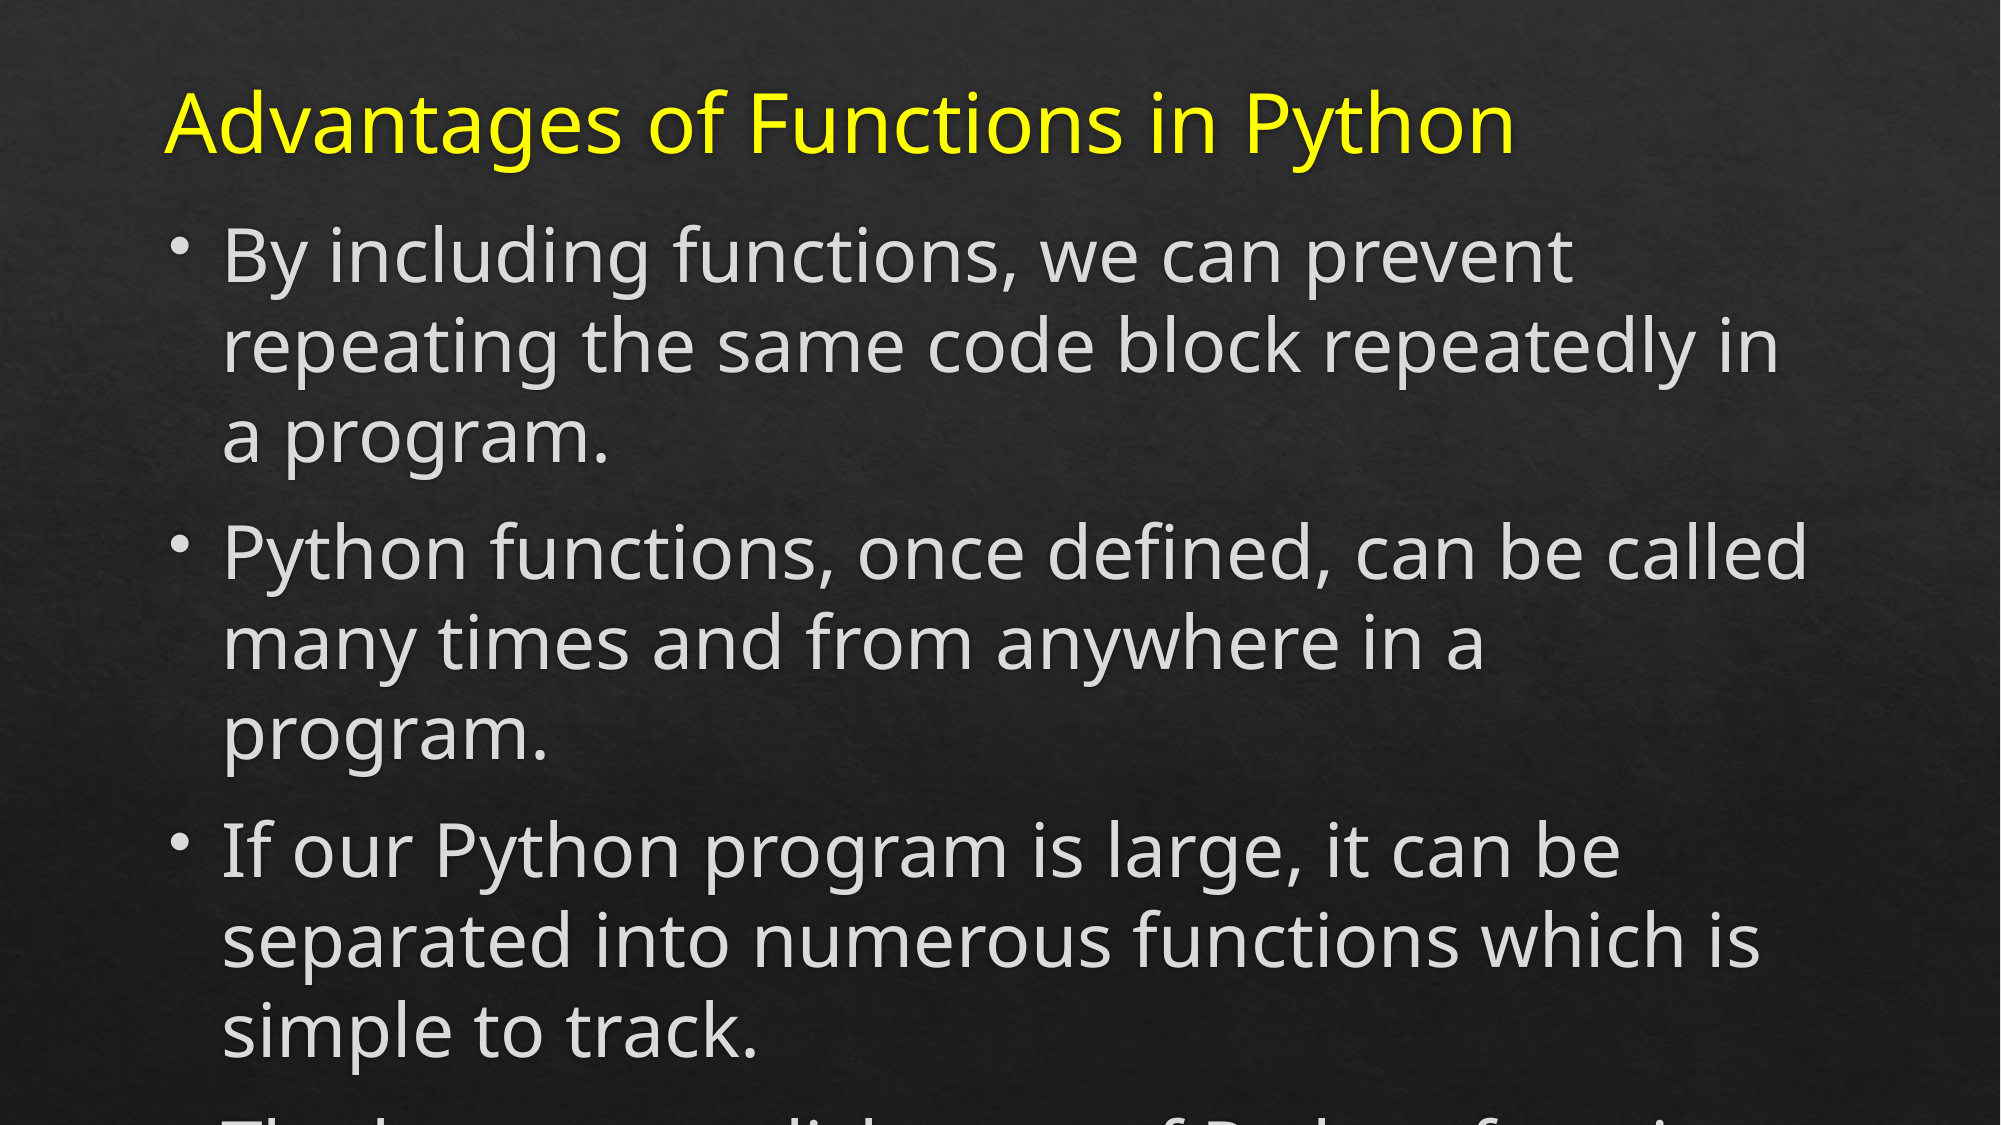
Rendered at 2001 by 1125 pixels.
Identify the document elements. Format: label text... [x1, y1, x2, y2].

list By including functions, we can prevent repeating the same code block repeatedly in a program. Python functions, once defined, can be called many times and from anywhere in a program. If our Python program is large, it can be separated into numerous functions which is simple to track. The key accomplishment of Python functions is we can return as many outputs as we want with different arguments. [149, 200, 1849, 979]
title Advantages of Functions in Python [149, 40, 1849, 196]
